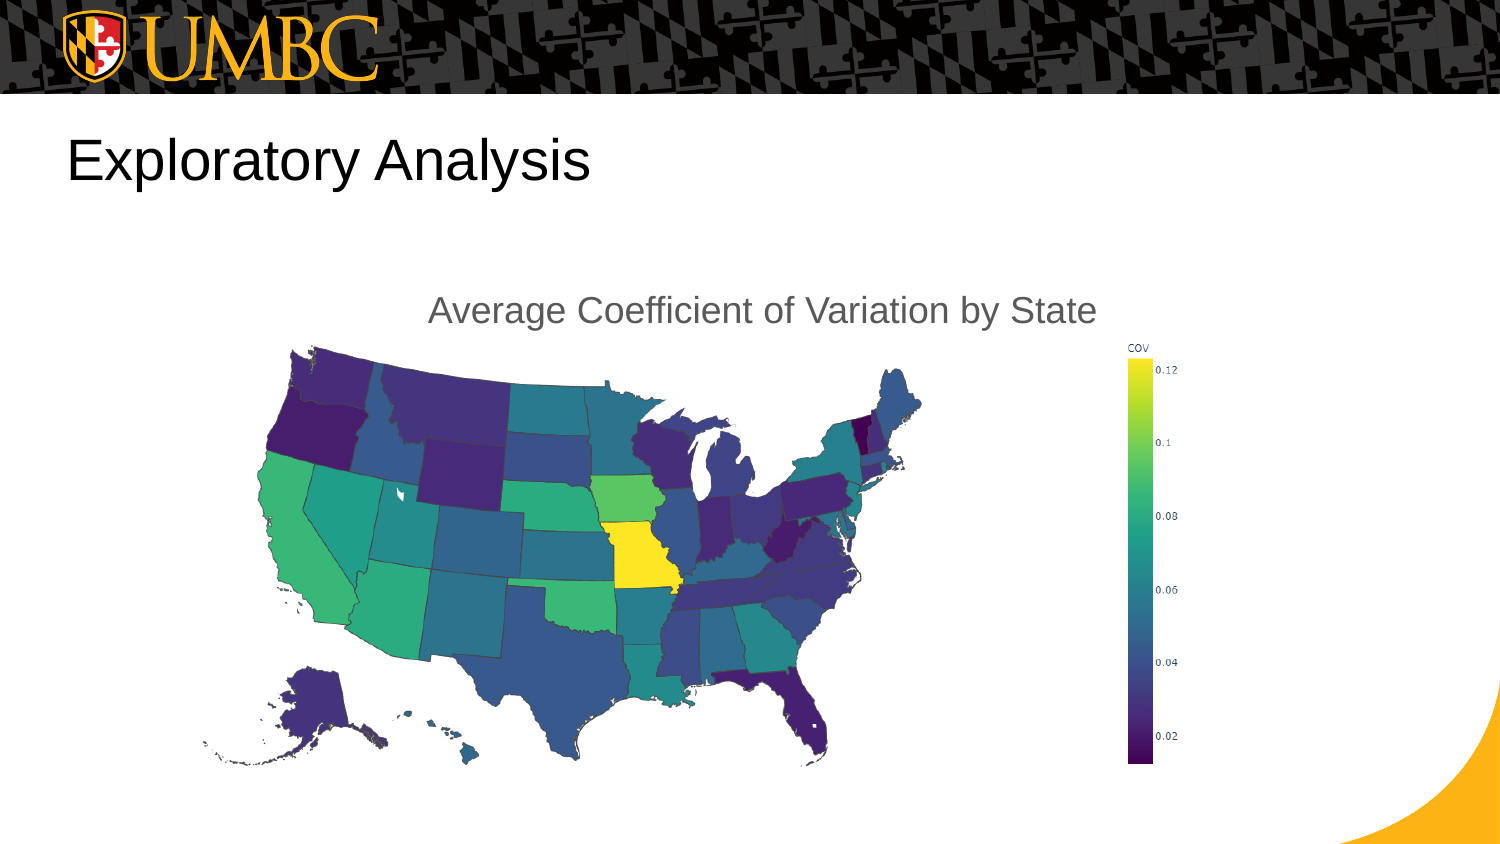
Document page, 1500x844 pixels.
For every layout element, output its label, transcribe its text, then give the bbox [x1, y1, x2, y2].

picture [0, 0, 1500, 94]
text_box Average Coefficient of Variation by State [412, 264, 1127, 347]
picture [1338, 679, 1500, 844]
title Exploratory Analysis [51, 106, 1449, 201]
picture [1068, 332, 1183, 772]
picture [195, 332, 956, 772]
